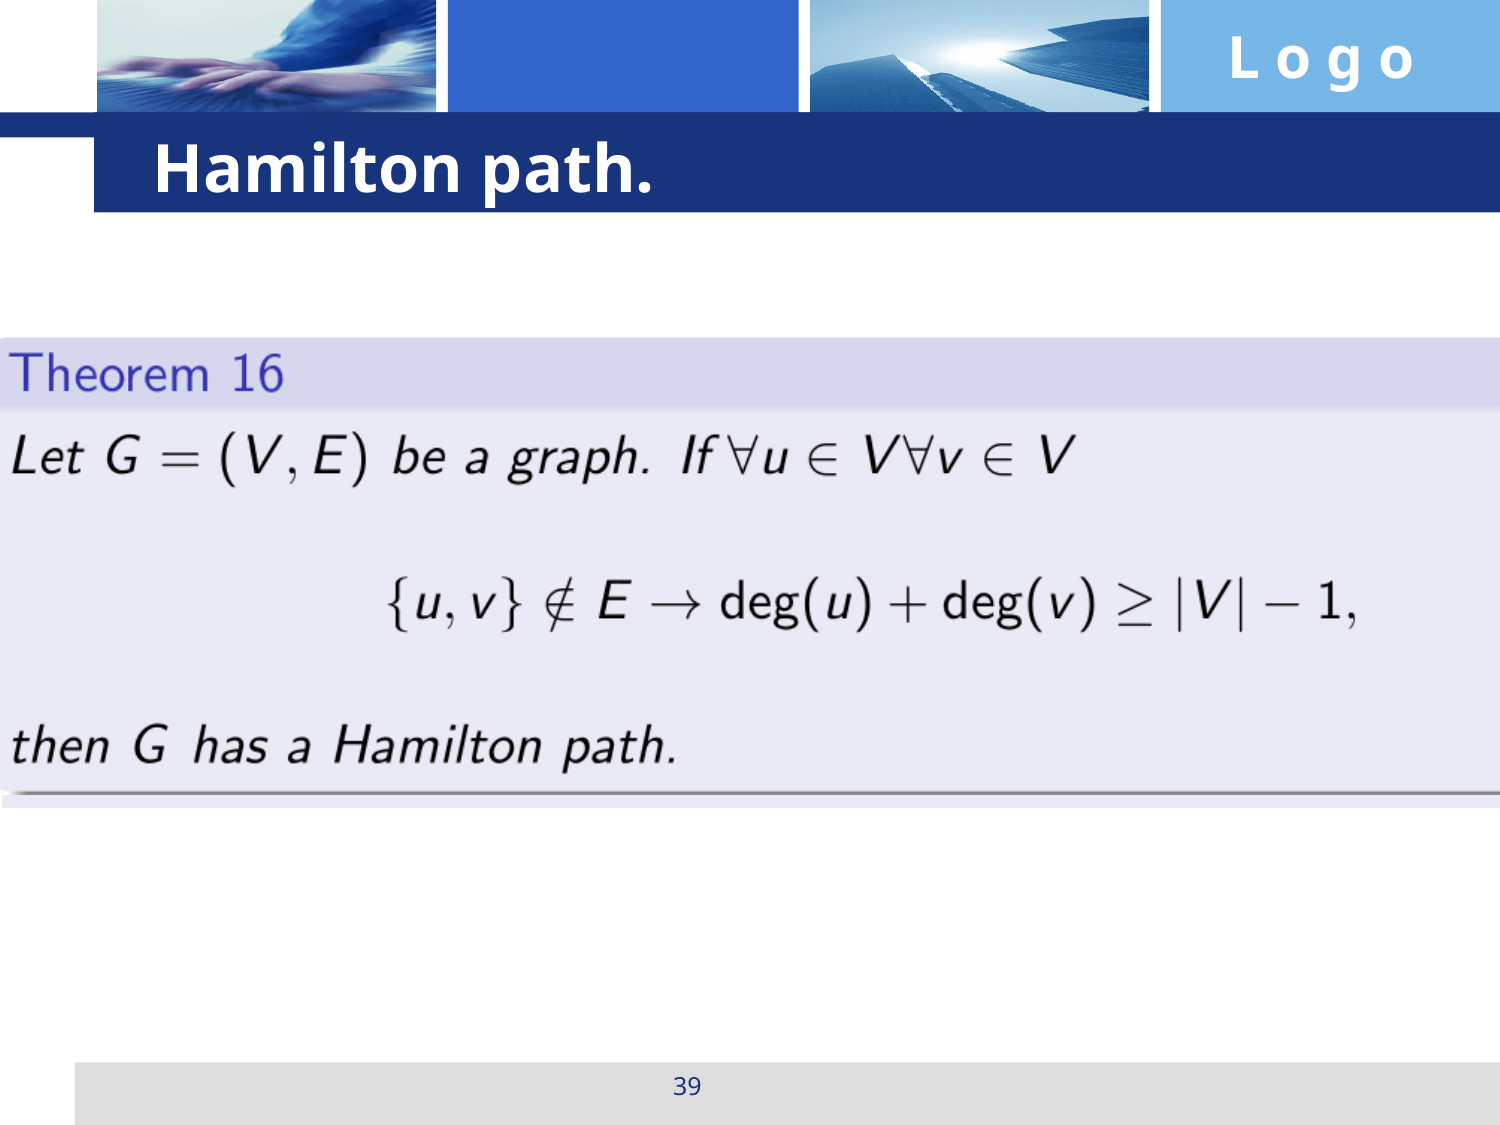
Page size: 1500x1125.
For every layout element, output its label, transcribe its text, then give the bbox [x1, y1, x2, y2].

picture [97, 0, 437, 112]
slide_number 39 [512, 1062, 863, 1116]
picture [810, 0, 1150, 112]
picture [0, 329, 1500, 809]
title Hamilton path. [120, 120, 1400, 213]
